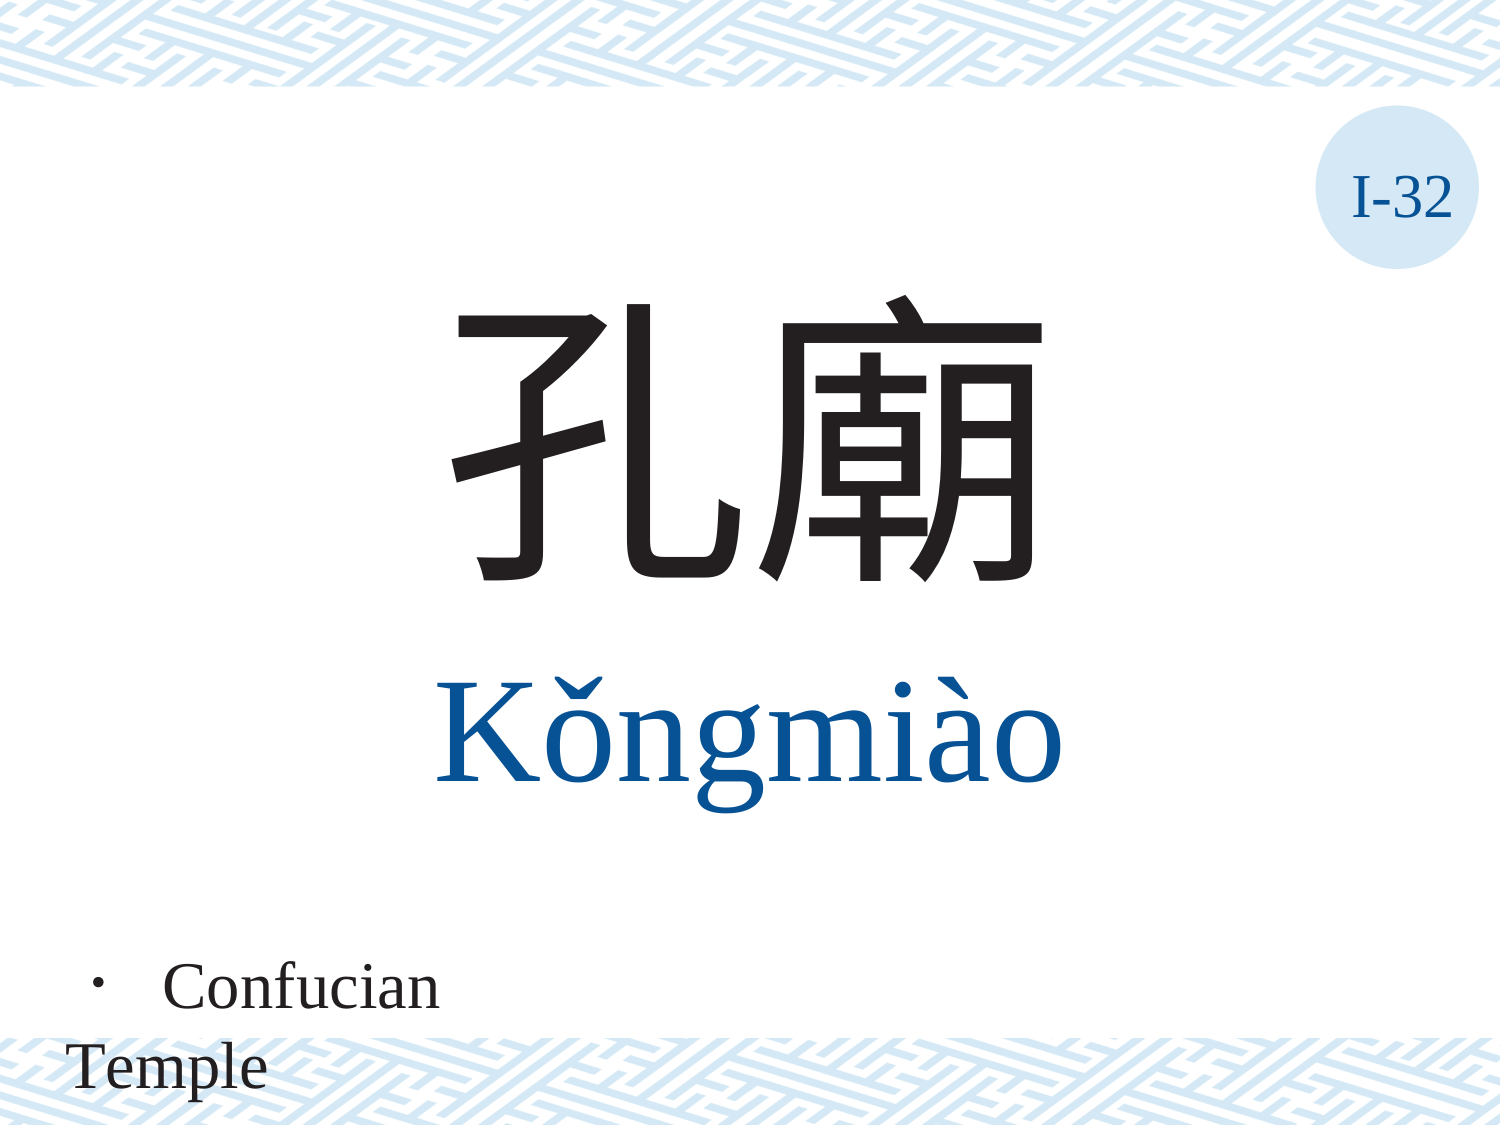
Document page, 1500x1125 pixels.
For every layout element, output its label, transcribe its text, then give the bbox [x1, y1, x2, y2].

text_box ． Confucian Temple [62, 942, 643, 1103]
picture [0, 0, 1500, 1125]
text_box I-32 孔廟 Kǒngmiào [431, 154, 1456, 812]
